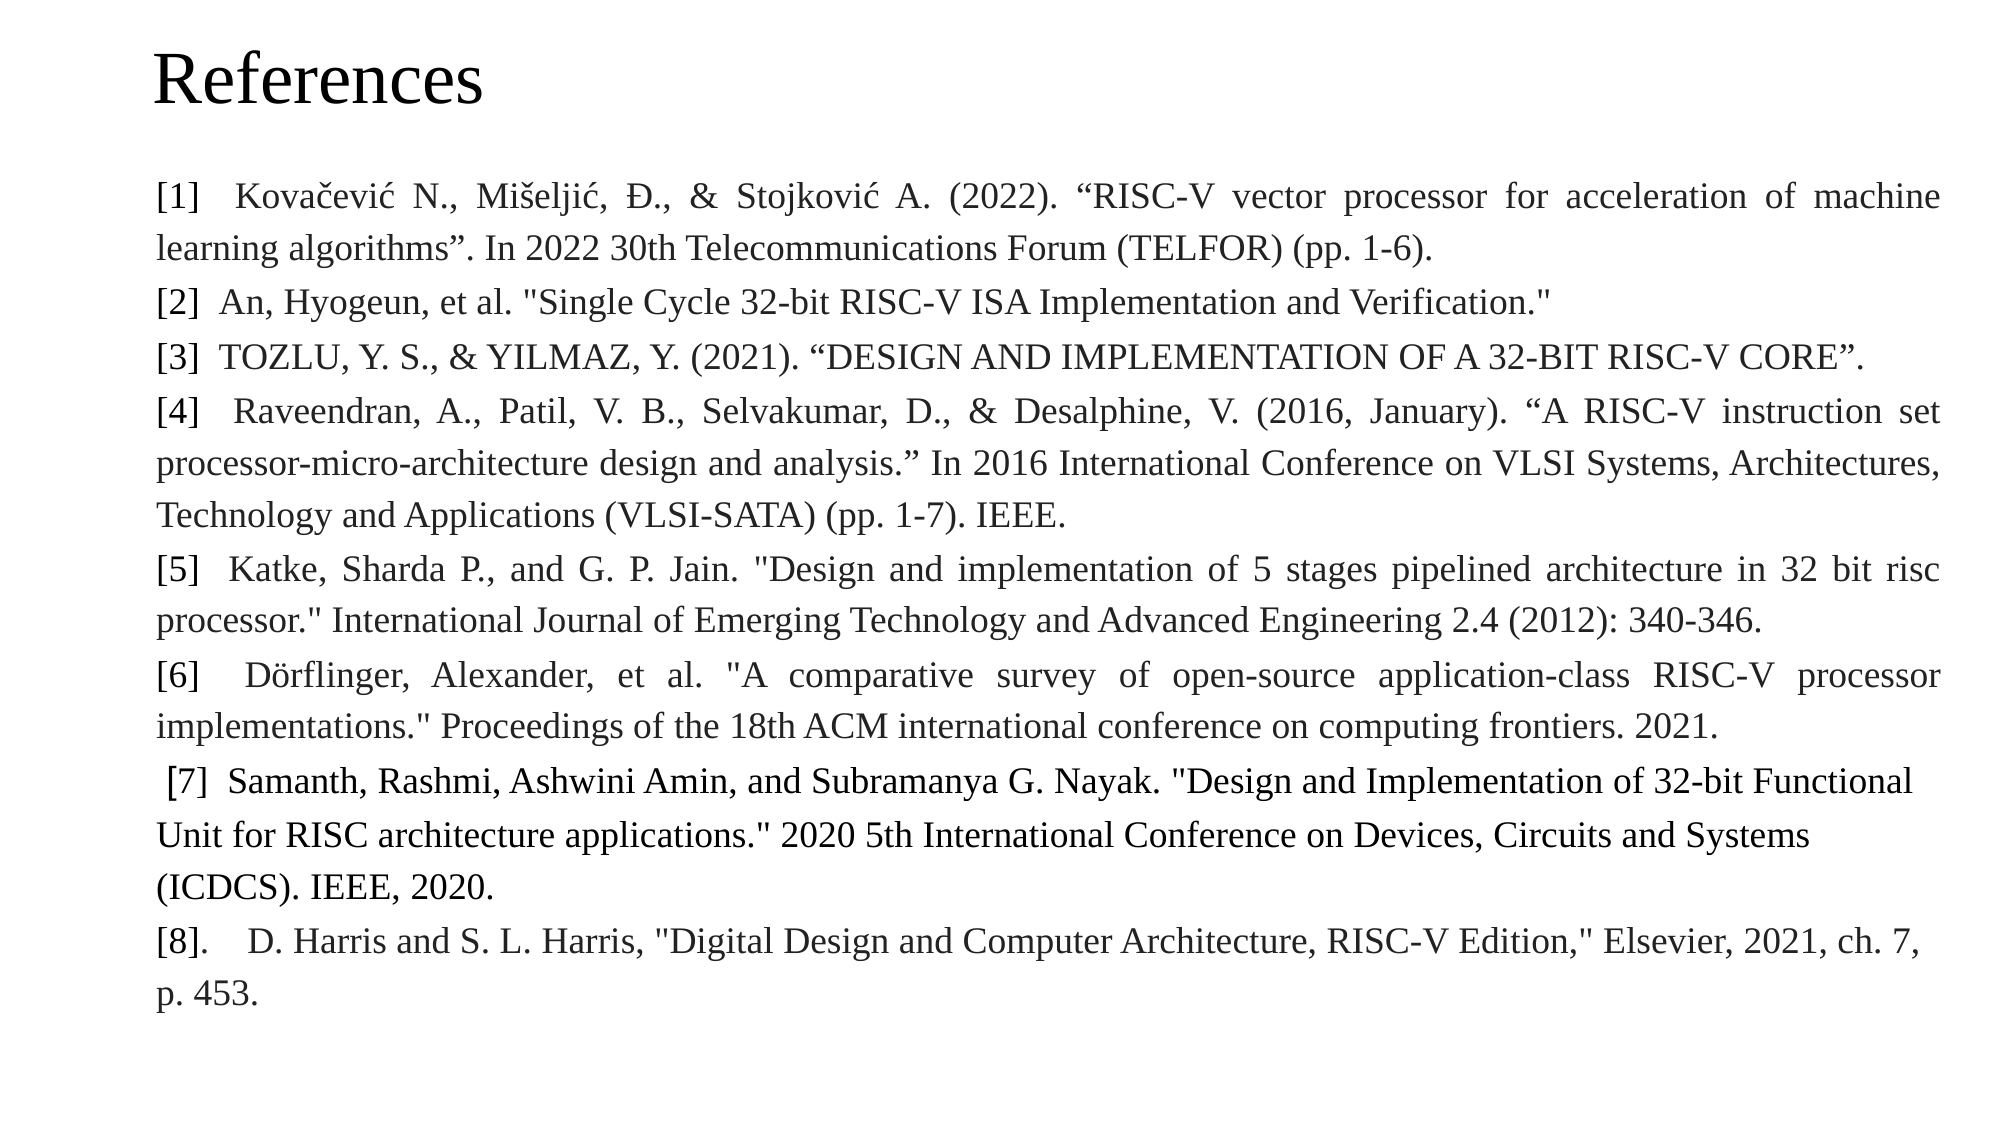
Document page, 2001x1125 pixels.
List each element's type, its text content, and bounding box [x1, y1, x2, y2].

list [1] Kovačević N., Mišeljić, Đ., & Stojković A. (2022). “RISC-V vector processor for acceleration of machine learning algorithms”. In 2022 30th Telecommunications Forum (TELFOR) (pp. 1-6). [2] An, Hyogeun, et al. "Single Cycle 32-bit RISC-V ISA Implementation and Verification." [3] TOZLU, Y. S., & YILMAZ, Y. (2021). “DESIGN AND IMPLEMENTATION OF A 32-BIT RISC-V CORE”. [4] Raveendran, A., Patil, V. B., Selvakumar, D., & Desalphine, V. (2016, January). “A RISC-V instruction set processor-micro-architecture design and analysis.” In 2016 International Conference on VLSI Systems, Architectures, Technology and Applications (VLSI-SATA) (pp. 1-7). IEEE. [5] Katke, Sharda P., and G. P. Jain. "Design and implementation of 5 stages pipelined architecture in 32 bit risc processor." International Journal of Emerging Technology and Advanced Engineering 2.4 (2012): 340-346. [6] Dörflinger, Alexander, et al. "A comparative survey of open-source application-class RISC-V processor implementations." Proceedings of the 18th ACM international conference on computing frontiers. 2021. [7] Samanth, Rashmi, Ashwini Amin, and Subramanya G. Nayak. "Design and Implementation of 32-bit Functional Unit for RISC architecture applications." 2020 5th International Conference on Devices, Circuits and Systems (ICDCS). IEEE, 2020. [8]. D. Harris and S. L. Harris, "Digital Design and Computer Architecture, RISC-V Edition," Elsevier, 2021, ch. 7, p. 453. [28, 157, 1959, 1125]
title References [137, 0, 1863, 157]
